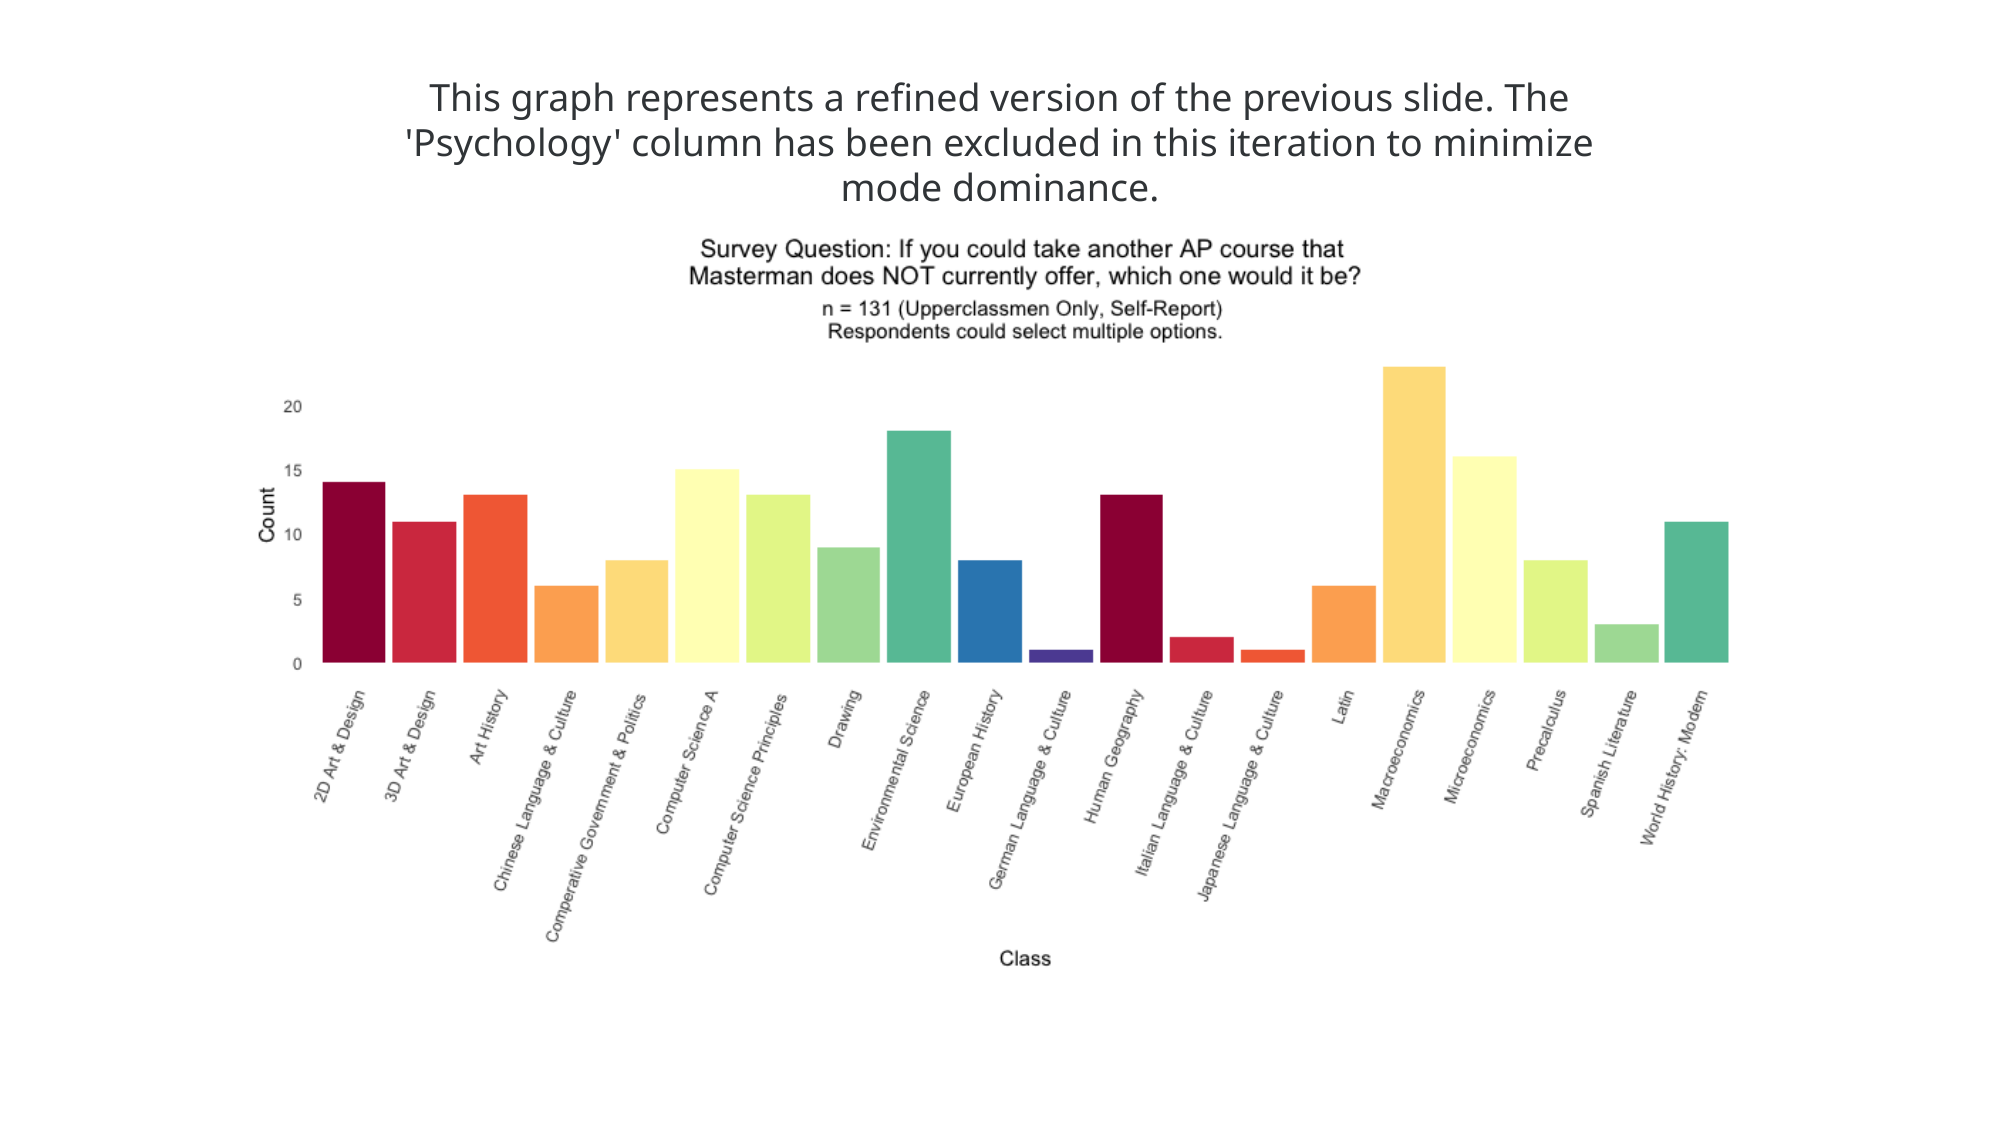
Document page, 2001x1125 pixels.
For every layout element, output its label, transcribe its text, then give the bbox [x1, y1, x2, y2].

picture [249, 229, 1750, 980]
text_box This graph represents a refined version of the previous slide. The 'Psychology' column has been excluded in this iteration to minimize mode dominance. [360, 66, 1640, 216]
